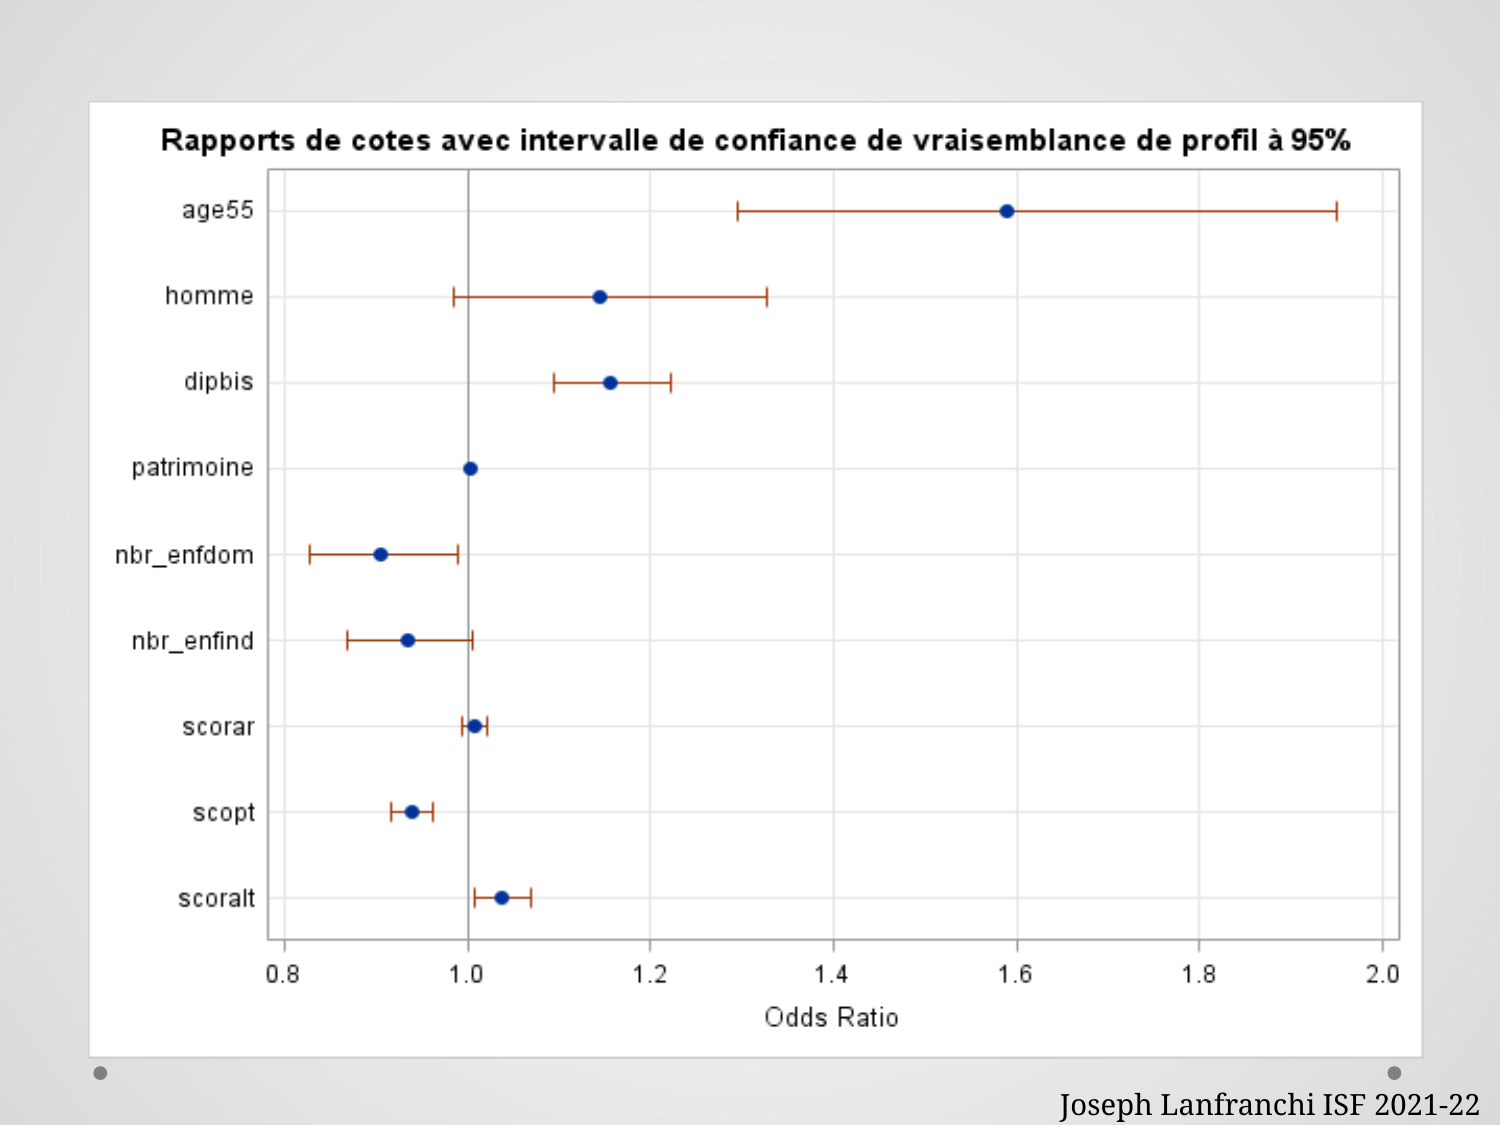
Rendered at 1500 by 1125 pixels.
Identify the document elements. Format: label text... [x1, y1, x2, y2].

text_box Joseph Lanfranchi ISF 2021-22 [1045, 1078, 1500, 1125]
picture [88, 101, 1424, 1059]
